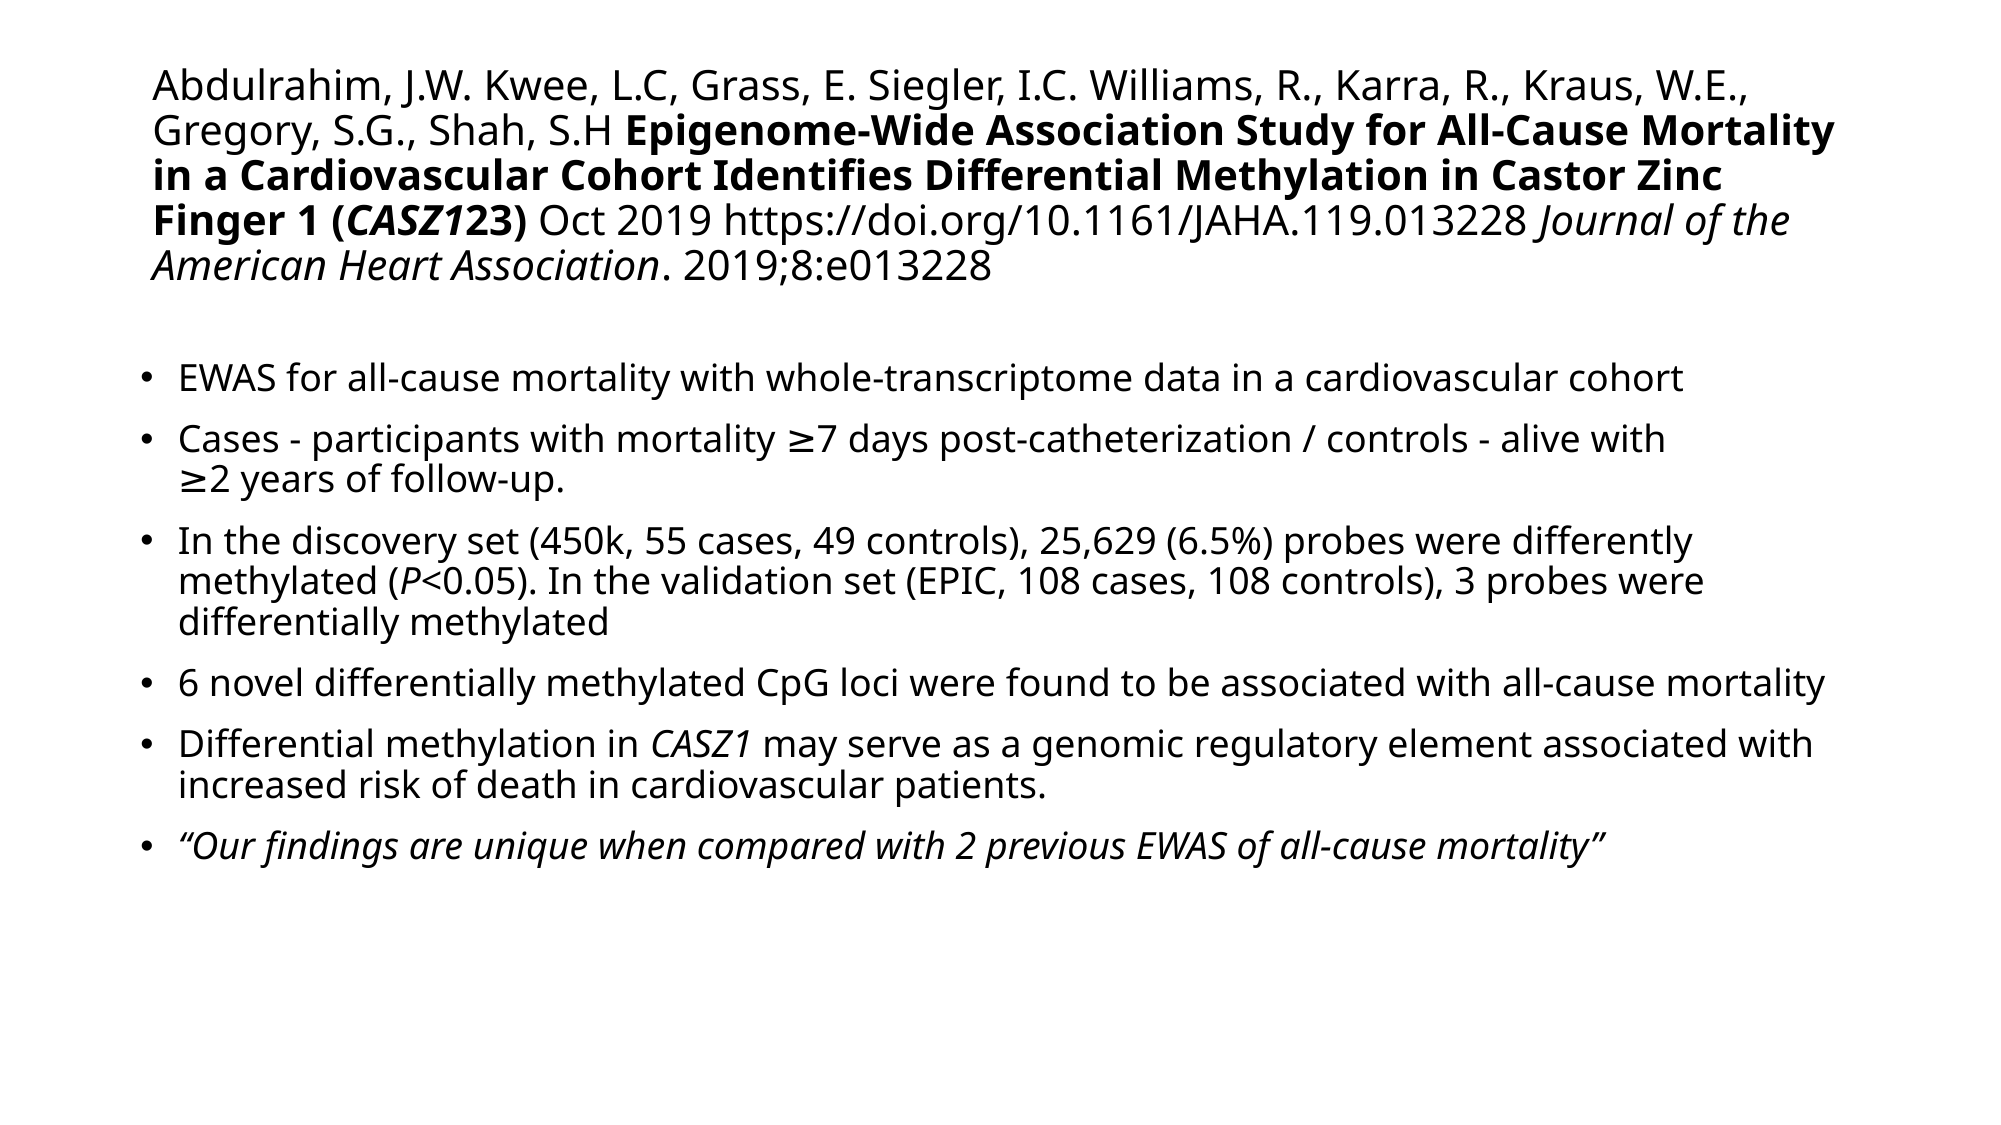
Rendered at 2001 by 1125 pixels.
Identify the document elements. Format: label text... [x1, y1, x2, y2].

title Abdulrahim, J.W. Kwee, L.C, Grass, E. Siegler, I.C. Williams, R., Karra, R., Kraus, W.E., Gregory, S.G., Shah, S.H Epigenome‐Wide Association Study for All‐Cause Mortality in a Cardiovascular Cohort Identifies Differential Methylation in Castor Zinc Finger 1 (CASZ123) Oct 2019 https://doi.org/10.1161/JAHA.119.013228 Journal of the American Heart Association. 2019;8:e013228 [137, 93, 1863, 311]
list EWAS for all‐cause mortality with whole‐transcriptome data in a cardiovascular cohort Cases - participants with mortality ≥7 days post-catheterization / controls - alive with ≥2 years of follow‐up. In the discovery set (450k, 55 cases, 49 controls), 25,629 (6.5%) probes were differently methylated (P<0.05). In the validation set (EPIC, 108 cases, 108 controls), 3 probes were differentially methylated 6 novel differentially methylated CpG loci were found to be associated with all‐cause mortality Differential methylation in CASZ1 may serve as a genomic regulatory element associated with increased risk of death in cardiovascular patients. “Our findings are unique when compared with 2 previous EWAS of all‐cause mortality” [125, 351, 1851, 1066]
